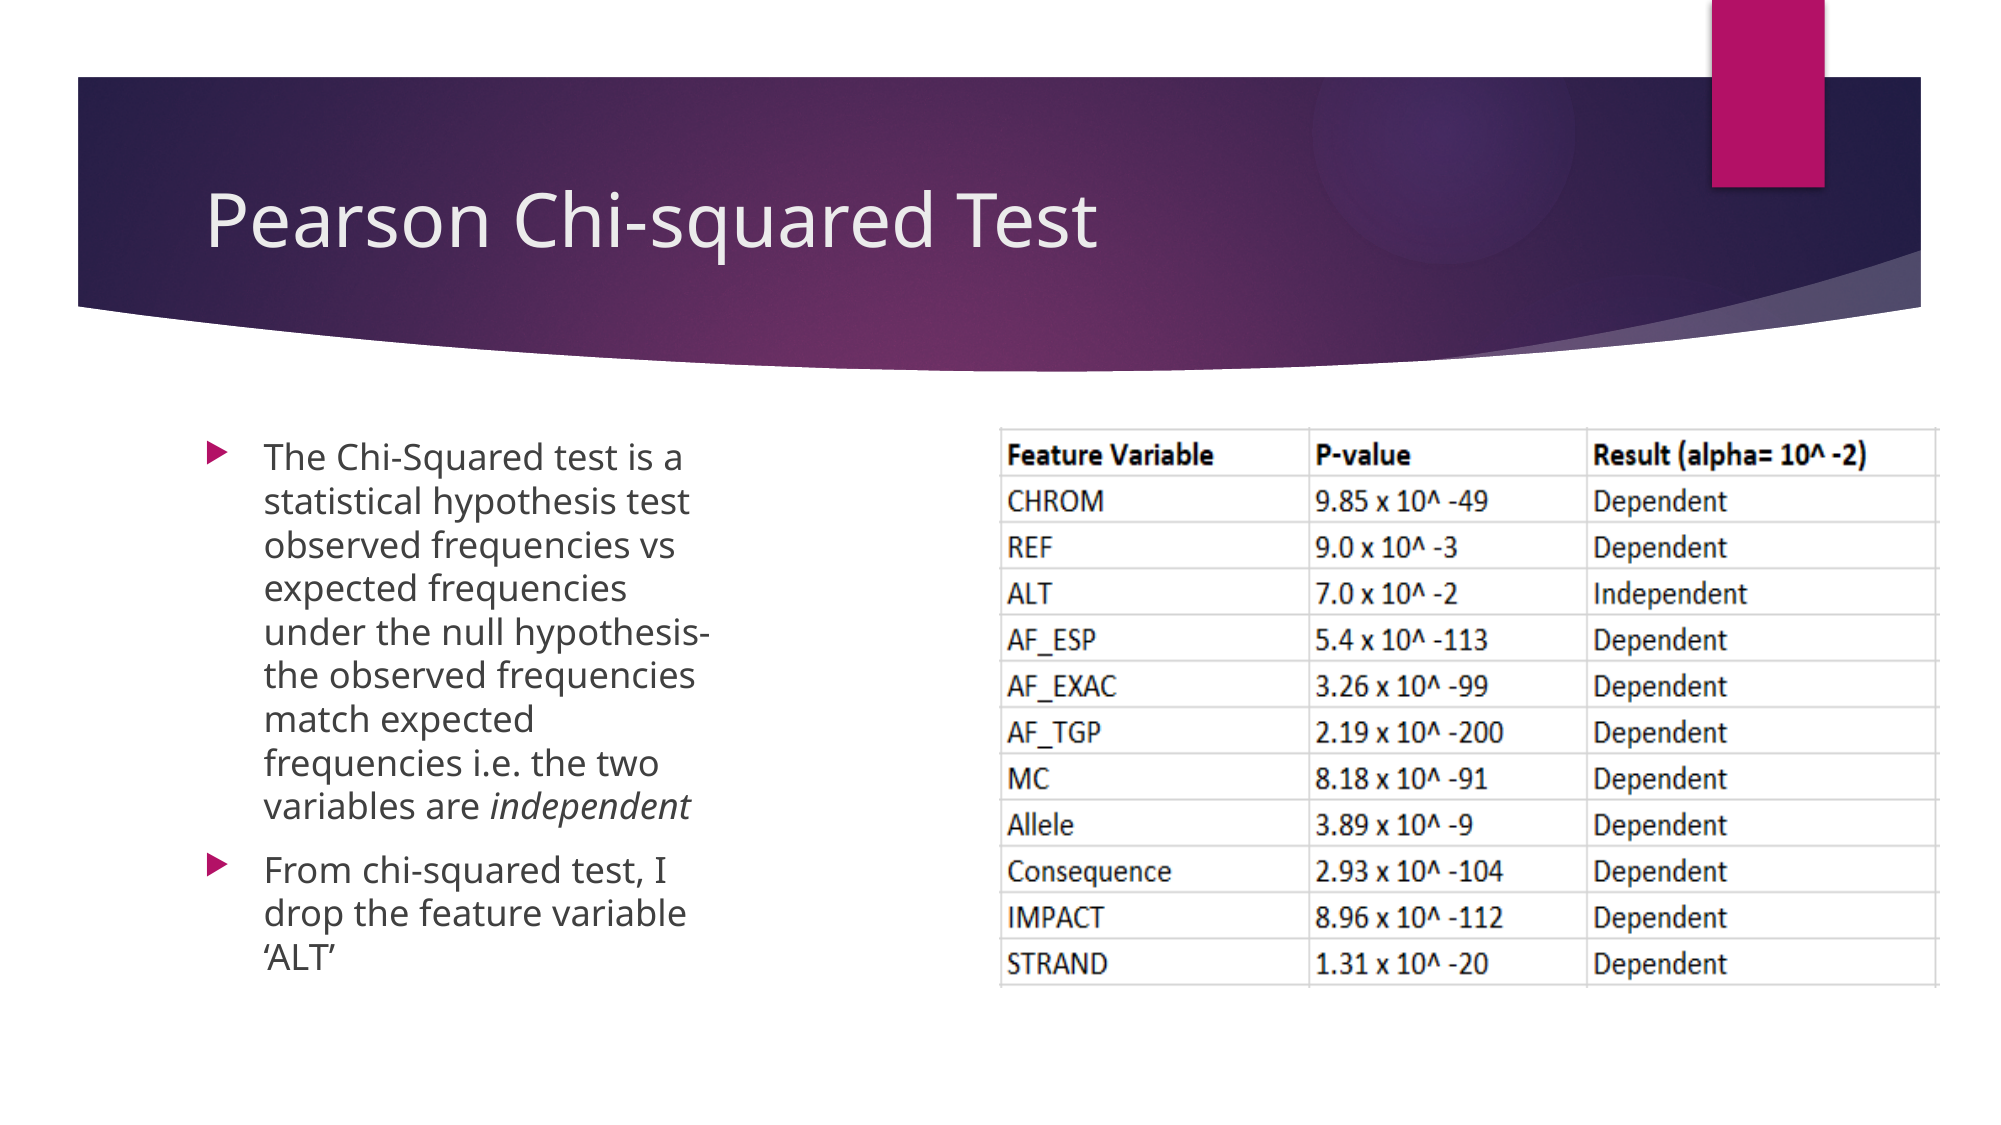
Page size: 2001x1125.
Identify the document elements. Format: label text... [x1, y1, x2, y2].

title Pearson Chi-squared Test [189, 159, 1627, 276]
list The Chi-Squared test is a statistical hypothesis test observed frequencies vs expected frequencies under the null hypothesis- the observed frequencies match expected frequencies i.e. the two variables are independent From chi-squared test, I drop the feature variable ‘ALT’ [189, 427, 749, 988]
picture [999, 426, 1940, 988]
